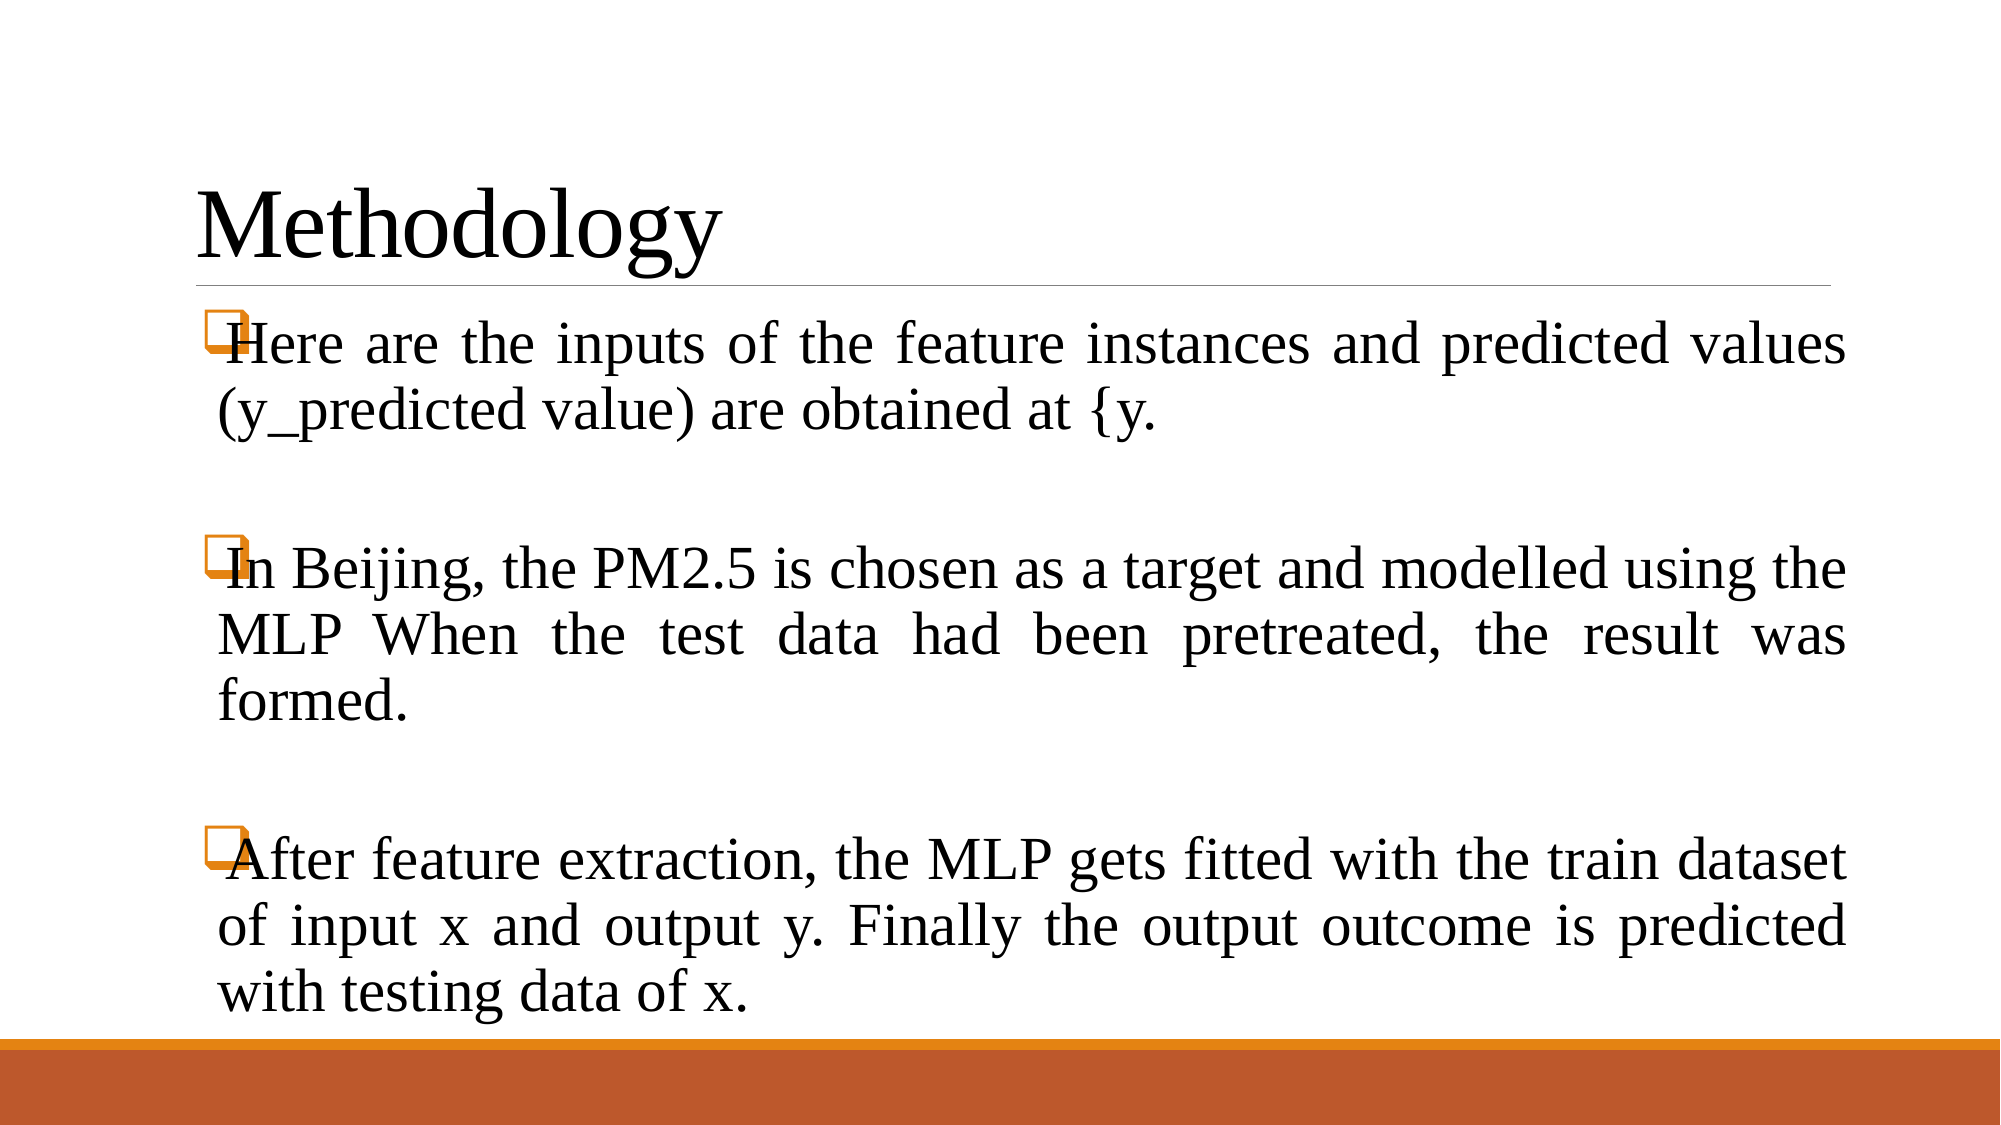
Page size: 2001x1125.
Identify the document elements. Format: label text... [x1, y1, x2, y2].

title Methodology [180, 47, 1830, 285]
